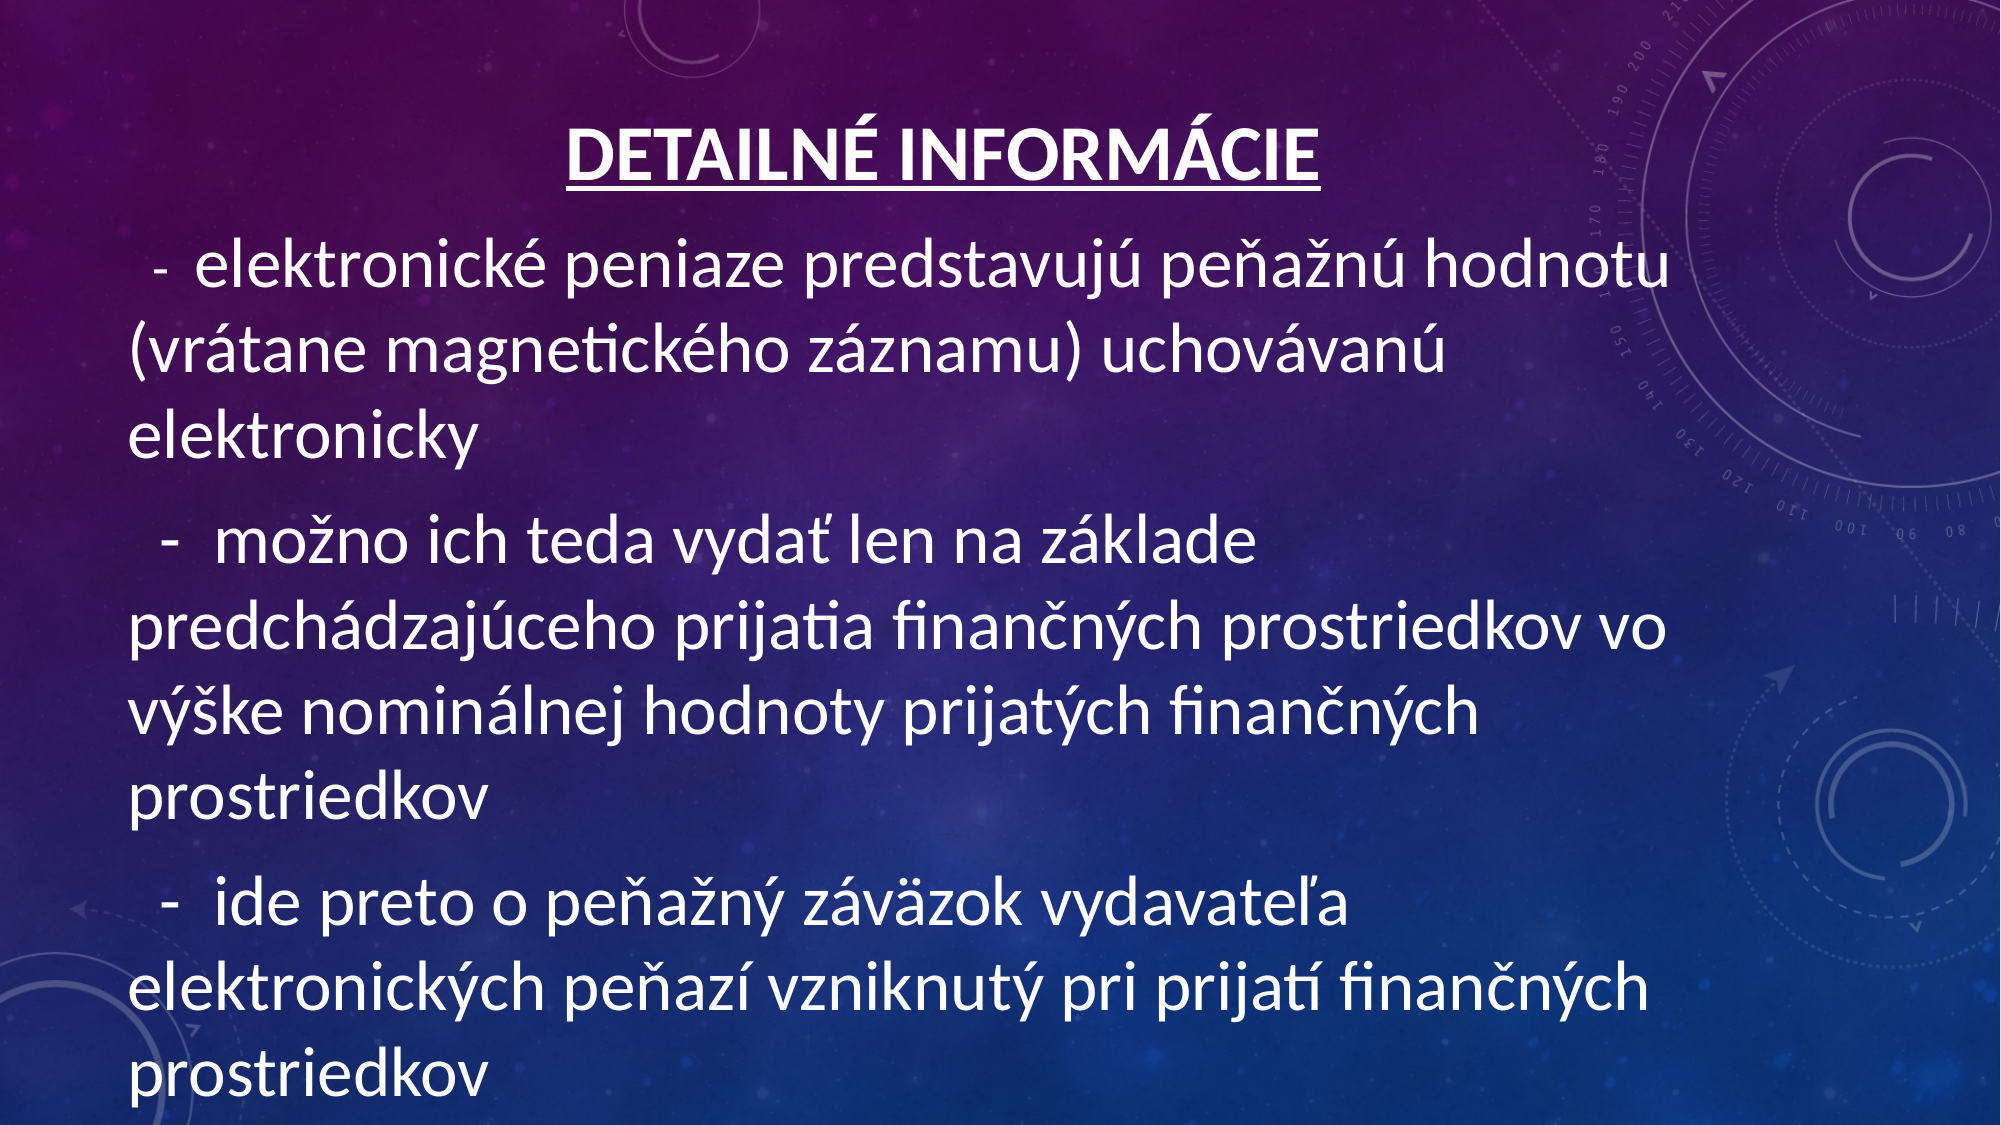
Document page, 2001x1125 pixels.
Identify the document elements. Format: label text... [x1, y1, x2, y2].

picture [0, 0, 2001, 1125]
list DETAILNÉ INFORMÁCIE - elektronické peniaze predstavujú peňažnú hodnotu (vrátane magnetického záznamu) uchovávanú elektronicky - možno ich teda vydať len na základe predchádzajúceho prijatia finančných prostriedkov vo výške nominálnej hodnoty prijatých finančných prostriedkov - ide preto o peňažný záväzok vydavateľa elektronických peňazí vzniknutý pri prijatí finančných prostriedkov [112, 94, 1775, 1125]
